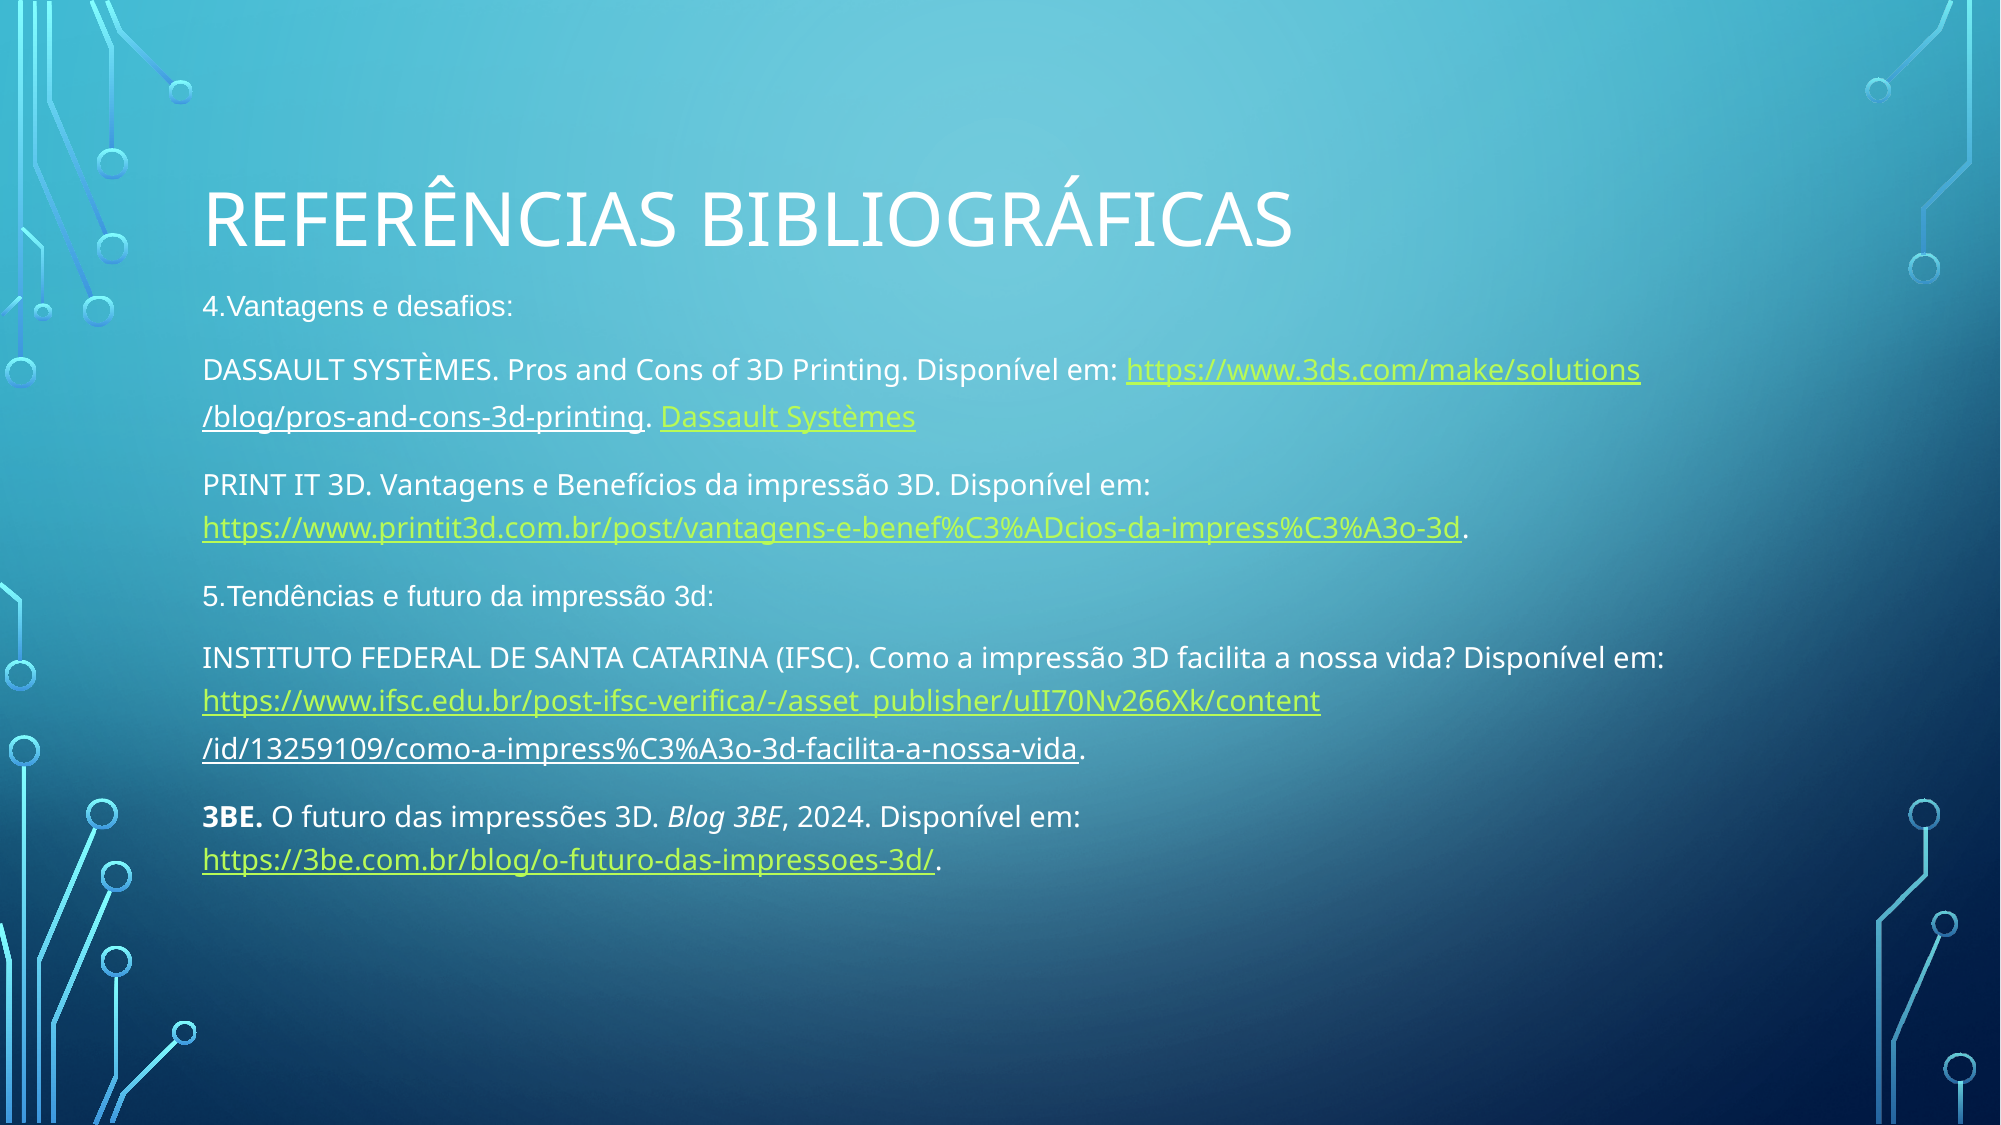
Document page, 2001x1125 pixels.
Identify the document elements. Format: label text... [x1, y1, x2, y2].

title Referências Bibliográficas [187, 101, 1813, 272]
list 4.Vantagens e desafios: DASSAULT SYSTÈMES. Pros and Cons of 3D Printing. Disponível em: https://www.3ds.com/make/solutions/blog/pros-and-cons-3d-printing. Dassault Systèmes PRINT IT 3D. Vantagens e Benefícios da impressão 3D. Disponível em: https://www.printit3d.com.br/post/vantagens-e-benef%C3%ADcios-da-impress%C3%A3o-3d. 5.Tendências e futuro da impressão 3d: INSTITUTO FEDERAL DE SANTA CATARINA (IFSC). Como a impressão 3D facilita a nossa vida? Disponível em: https://www.ifsc.edu.br/post-ifsc-verifica/-/asset_publisher/uII70Nv266Xk/content/id/13259109/como-a-impress%C3%A3o-3d-facilita-a-nossa-vida. 3BE. O futuro das impressões 3D. Blog 3BE, 2024. Disponível em: https://3be.com.br/blog/o-futuro-das-impressoes-3d/. [187, 272, 1813, 950]
